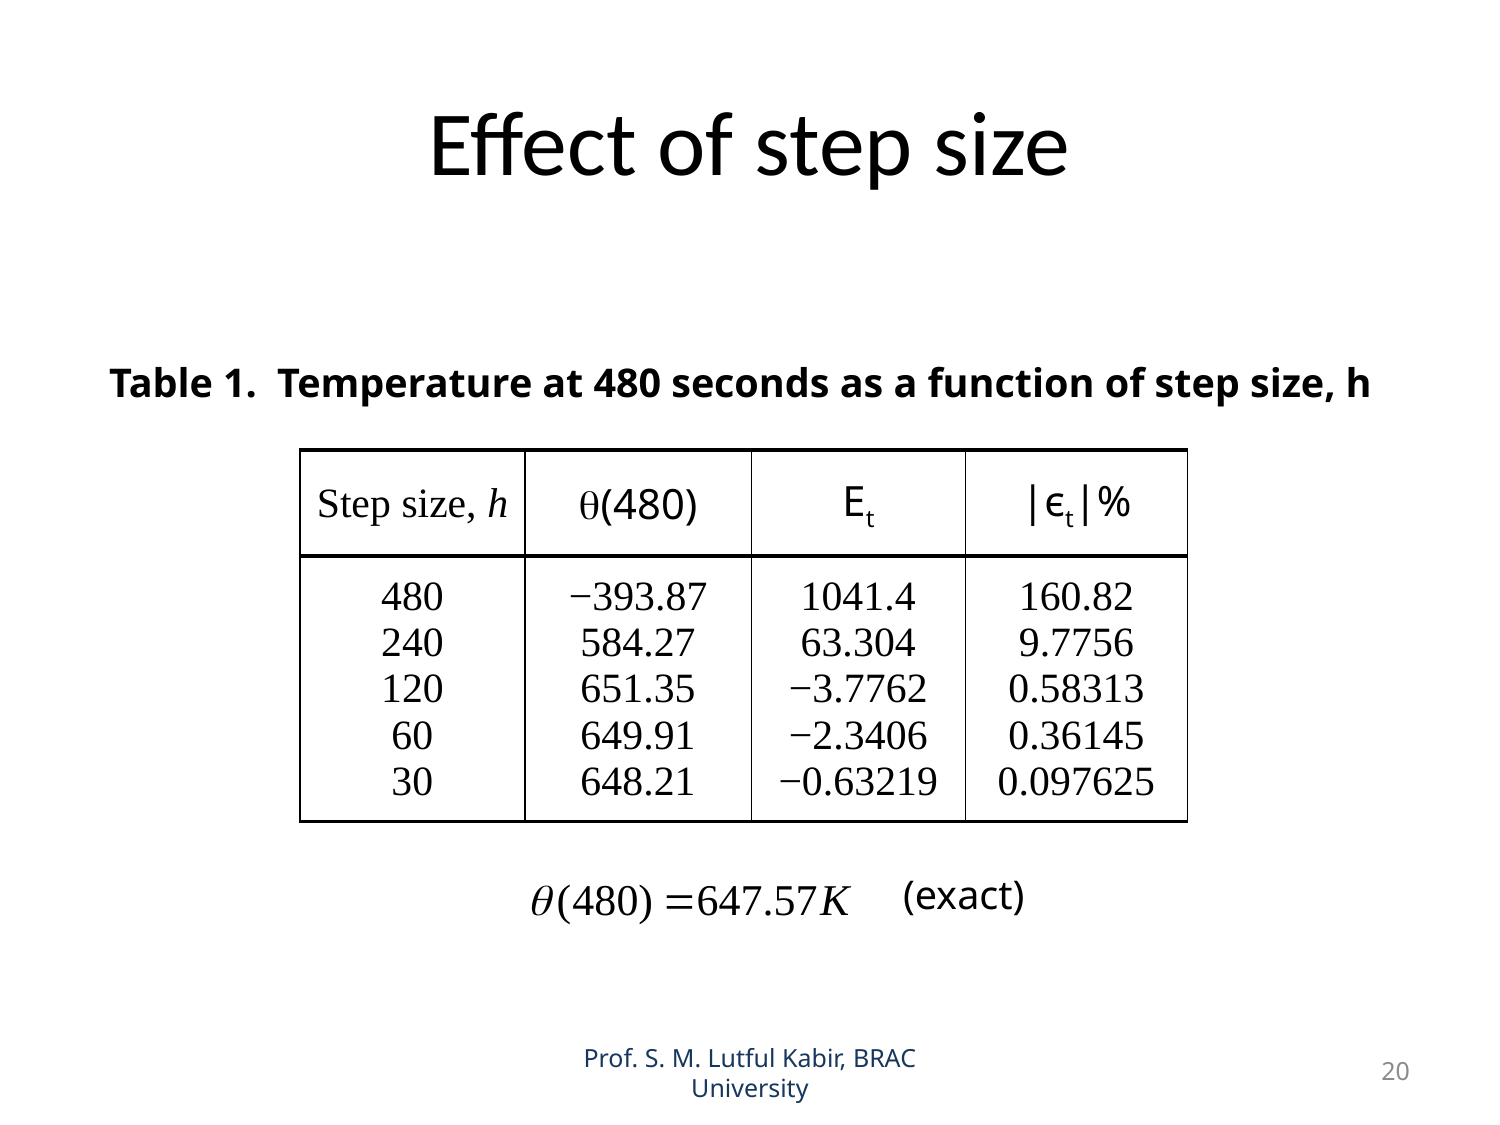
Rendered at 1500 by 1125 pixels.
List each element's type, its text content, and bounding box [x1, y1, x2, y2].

table_header q(480) [526, 452, 751, 554]
table_header |єt|% [966, 452, 1187, 554]
text_box Table 1. Temperature at 480 seconds as a function of step size, h [94, 350, 1388, 413]
slide_number 20 [1074, 1042, 1425, 1103]
title Effect of step size [75, 45, 1425, 233]
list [524, 874, 863, 934]
table_header Step size, h [301, 452, 524, 554]
table_cell 1041.4 63.304 −3.7762 −2.3406 −0.63219 [752, 558, 965, 820]
text_box (exact) [888, 862, 1040, 925]
table_header Et [752, 452, 965, 554]
table_cell 160.82 9.7756 0.58313 0.36145 0.097625 [966, 558, 1187, 820]
footer Prof. S. M. Lutful Kabir, BRAC University [512, 1042, 988, 1103]
table_cell 480 240 120 60 30 [301, 558, 524, 820]
table_cell −393.87 584.27 651.35 649.91 648.21 [526, 558, 751, 820]
